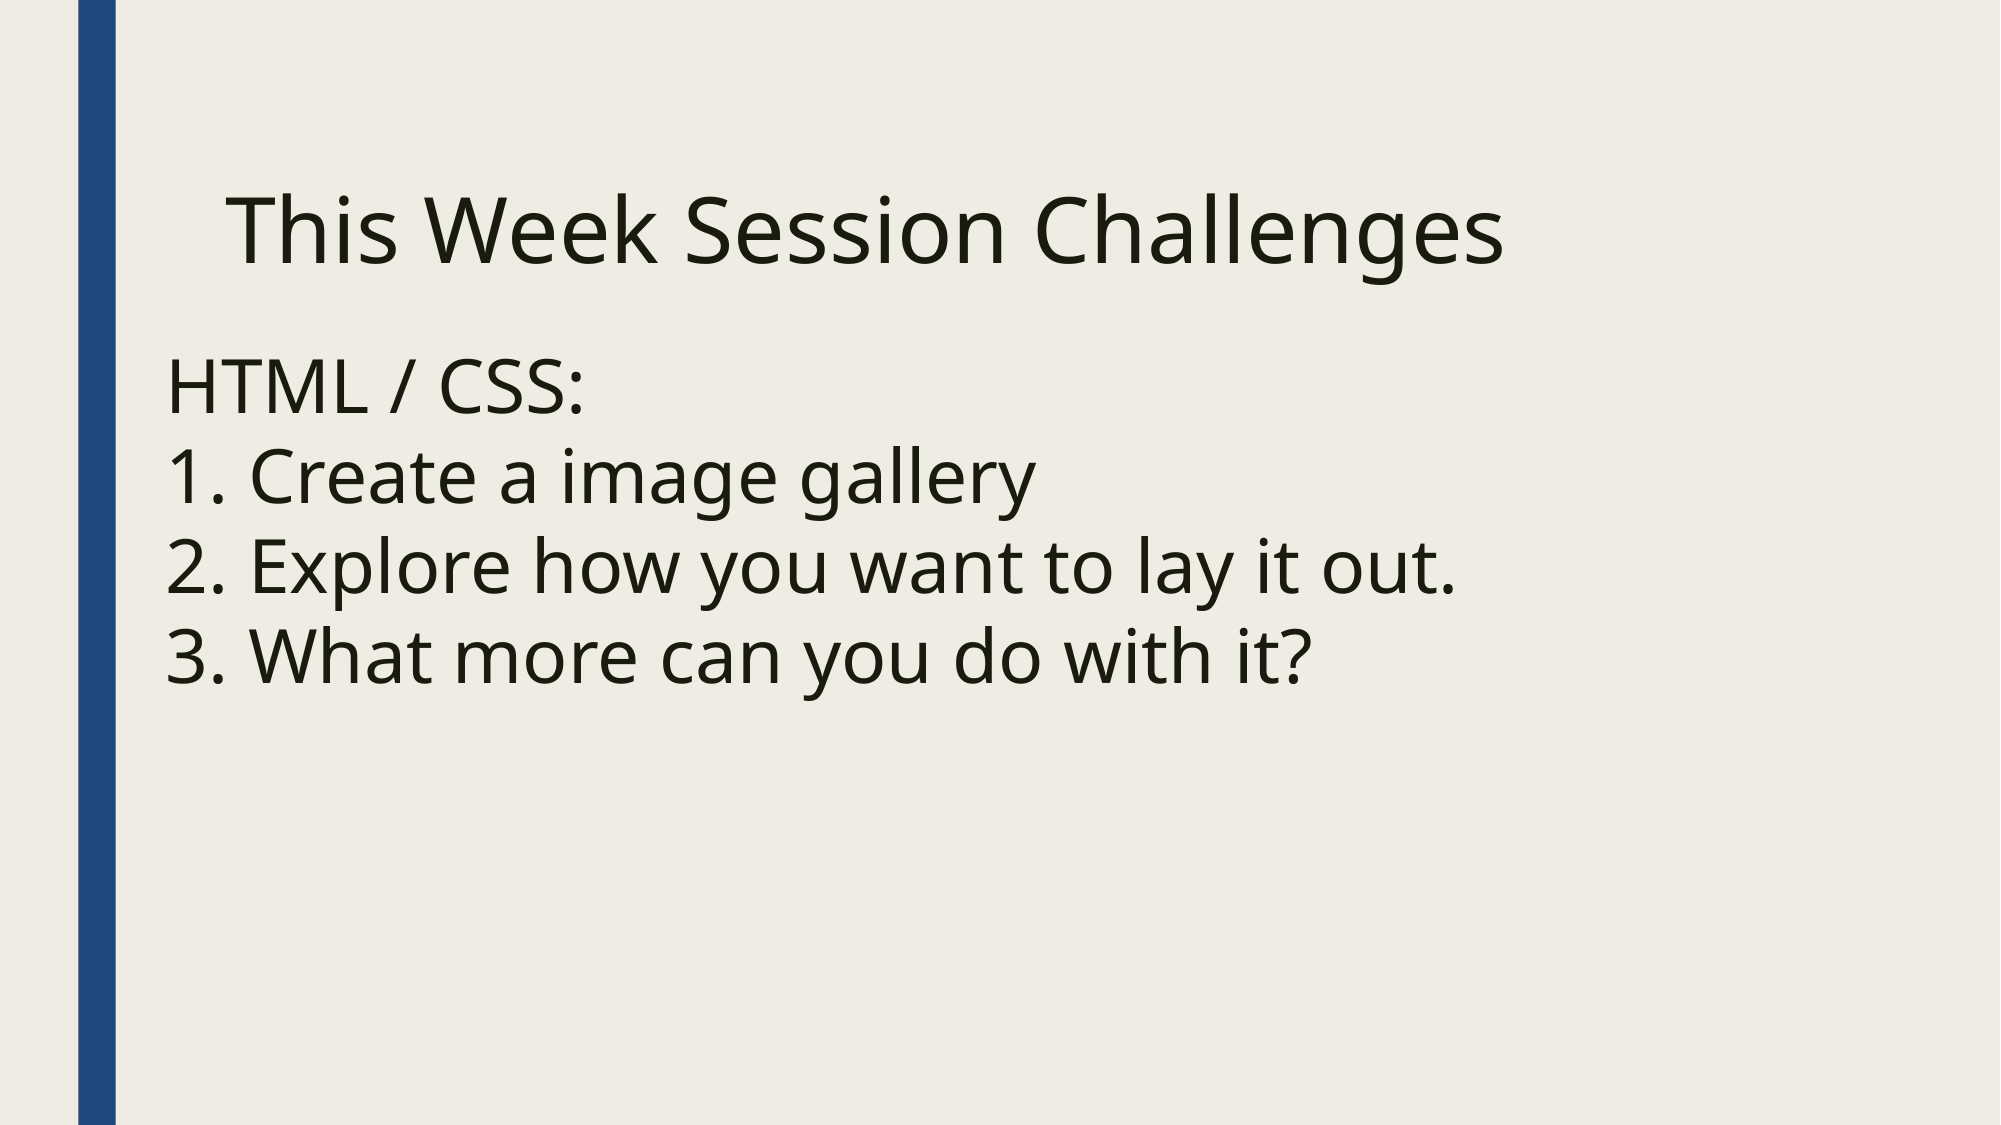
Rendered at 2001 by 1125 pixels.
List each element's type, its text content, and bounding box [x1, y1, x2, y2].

text_box This Week Session Challenges [225, 112, 1800, 330]
text_box HTML / CSS: 1. Create a image gallery 2. Explore how you want to lay it out. 3. What more can you do with it? [151, 330, 1949, 970]
